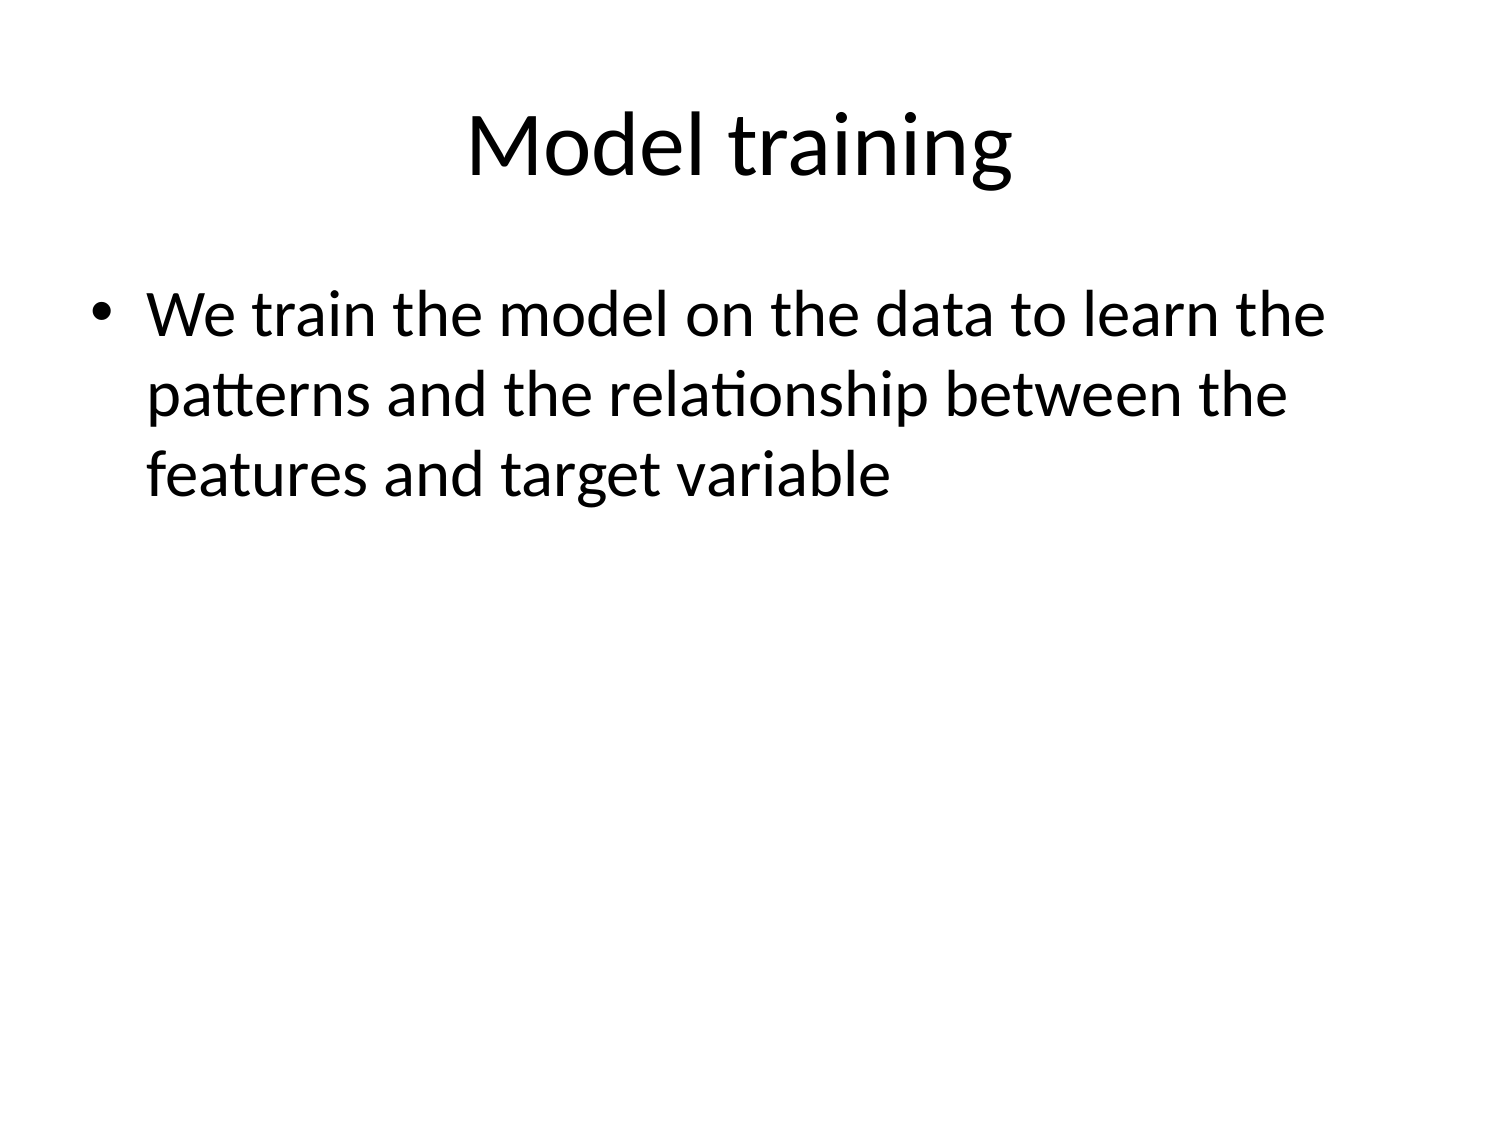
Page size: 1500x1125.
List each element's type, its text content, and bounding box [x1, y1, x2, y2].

list We train the model on the data to learn the patterns and the relationship between the features and target variable [75, 262, 1425, 1005]
title Model training [75, 45, 1425, 233]
